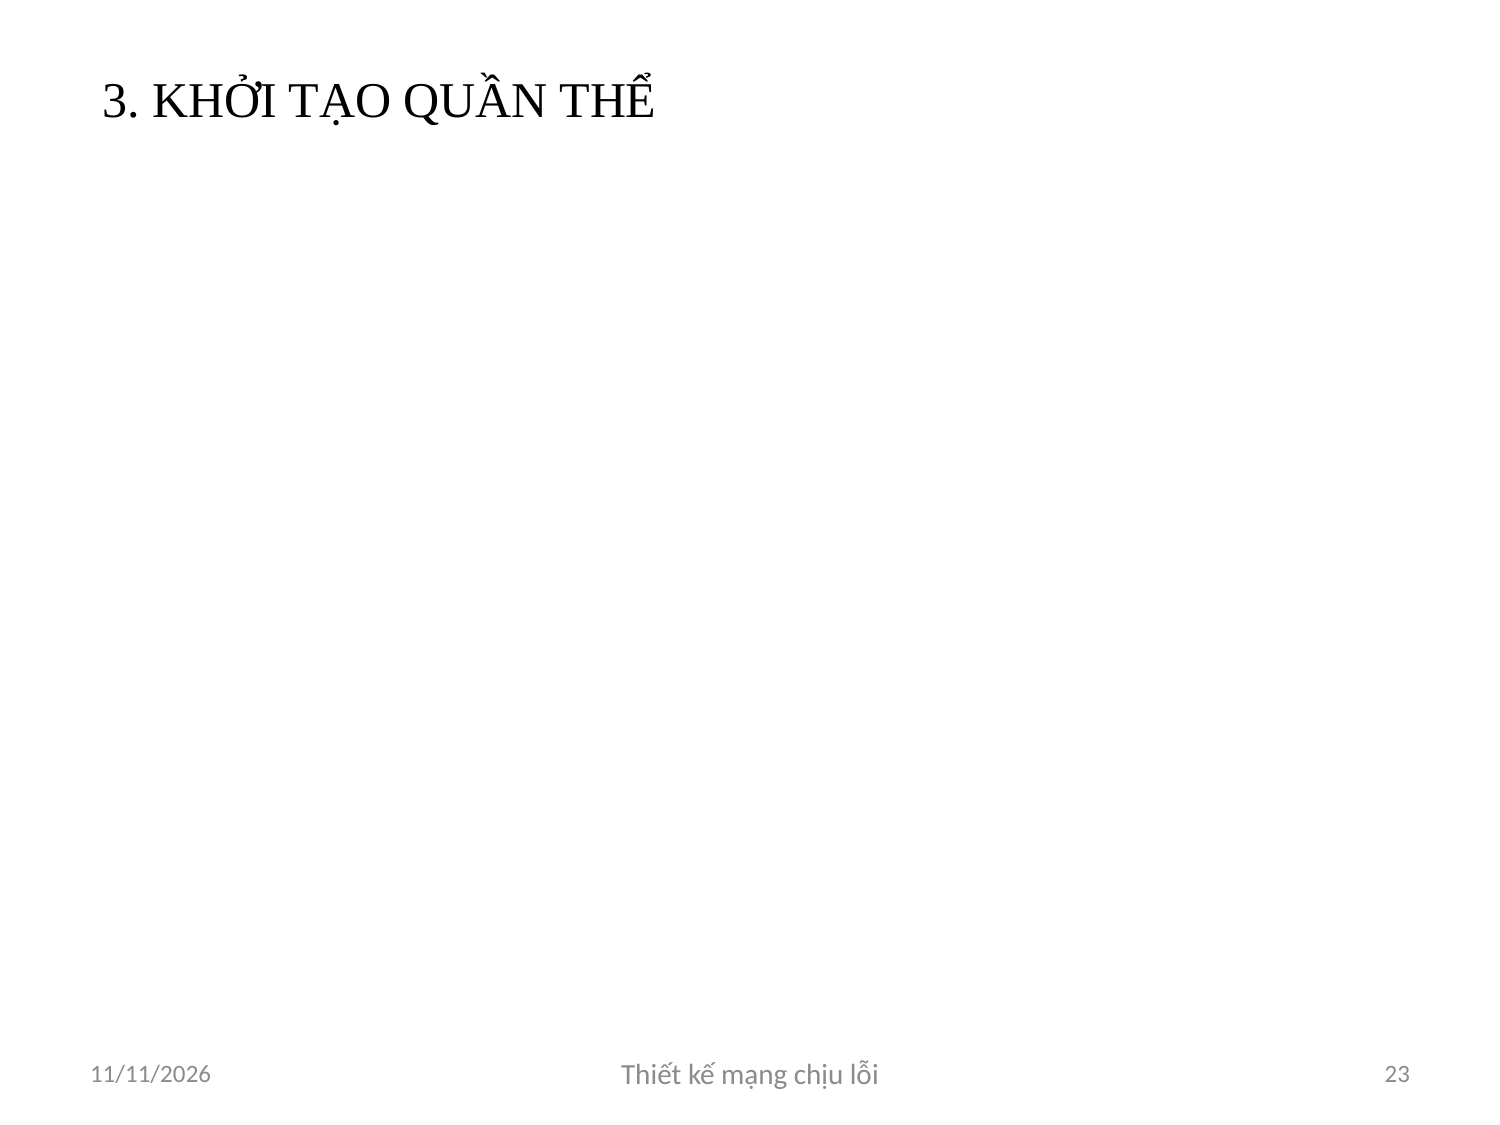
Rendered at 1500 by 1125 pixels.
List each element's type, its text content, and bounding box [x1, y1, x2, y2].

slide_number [75, 1042, 425, 1103]
footer Thiết kế mạng chịu lỗi [512, 1042, 988, 1103]
title 3. KHỞI TẠO QUẦN THỂ [87, 45, 1425, 150]
slide_number 23 [1074, 1042, 1425, 1103]
